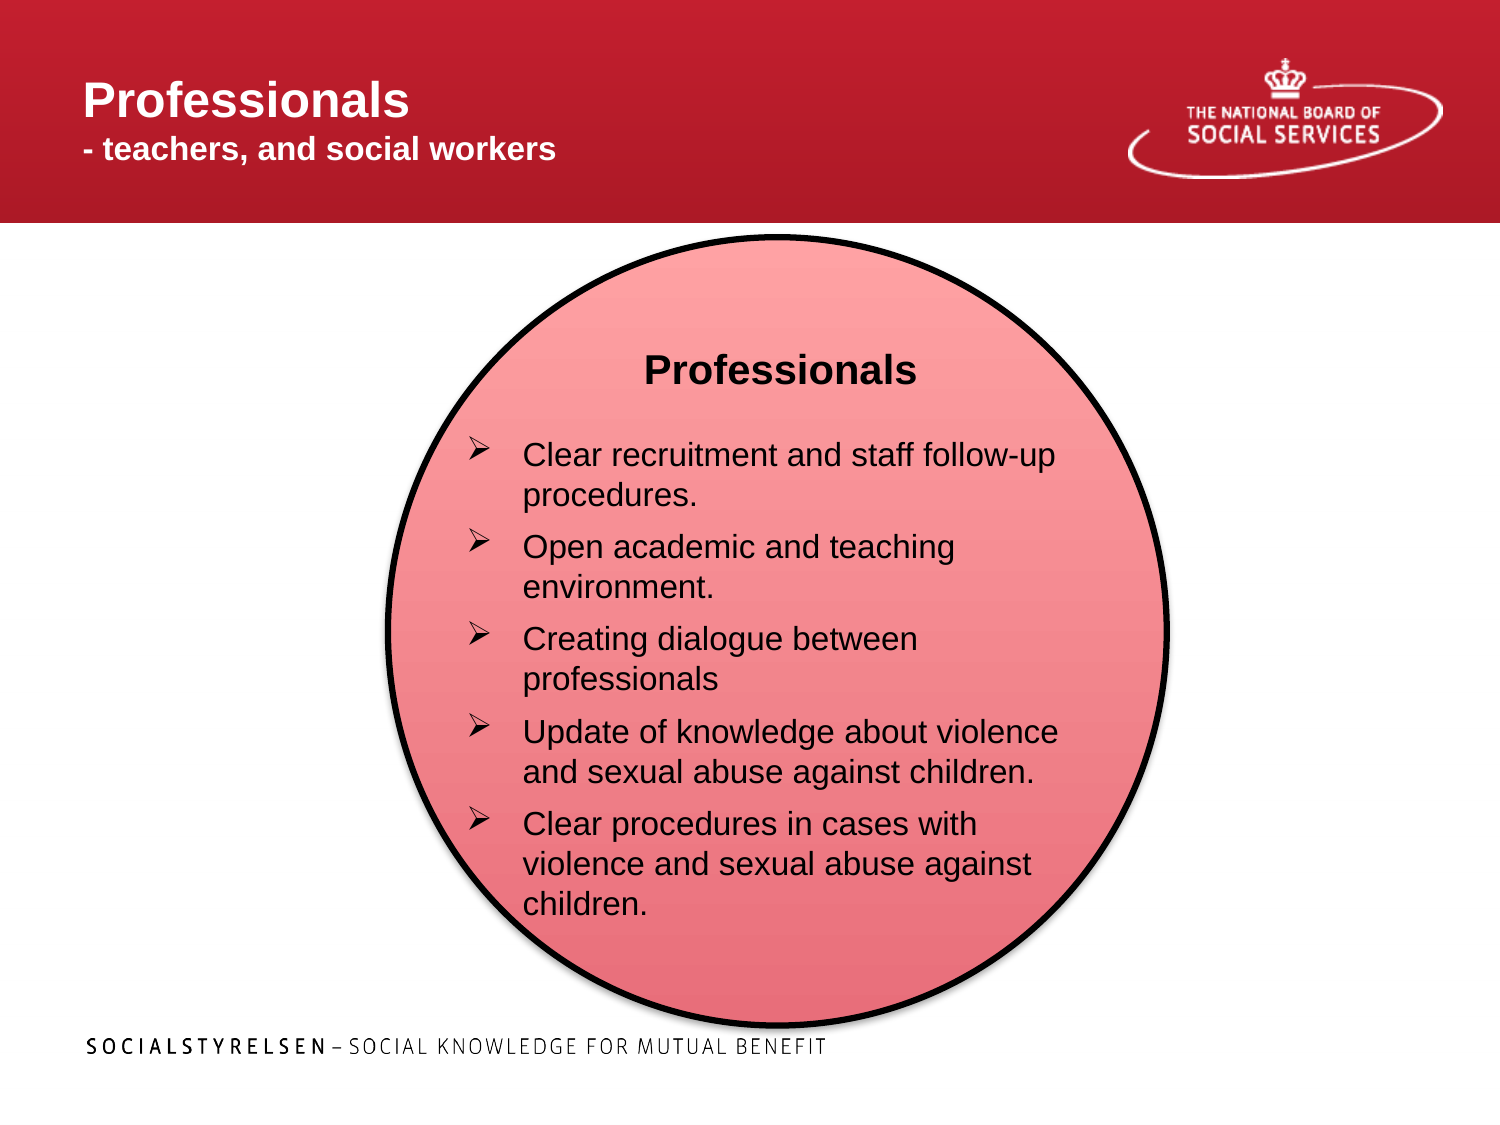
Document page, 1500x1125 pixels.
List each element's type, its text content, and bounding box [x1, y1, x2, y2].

text_box [387, 414, 451, 848]
text_box [597, 982, 957, 1027]
text_box [519, 236, 1036, 335]
text_box [1110, 424, 1168, 838]
picture [0, 223, 1500, 1125]
picture [1128, 58, 1443, 179]
text_box Professionals Clear recruitment and staff follow-up procedures. Open academic and teaching environment. Creating dialogue between professionals Update of knowledge about violence and sexual abuse against children. Clear procedures in cases with violence and sexual abuse against children. [451, 335, 1110, 982]
title Professionals - teachers, and social workers [67, 59, 1077, 193]
